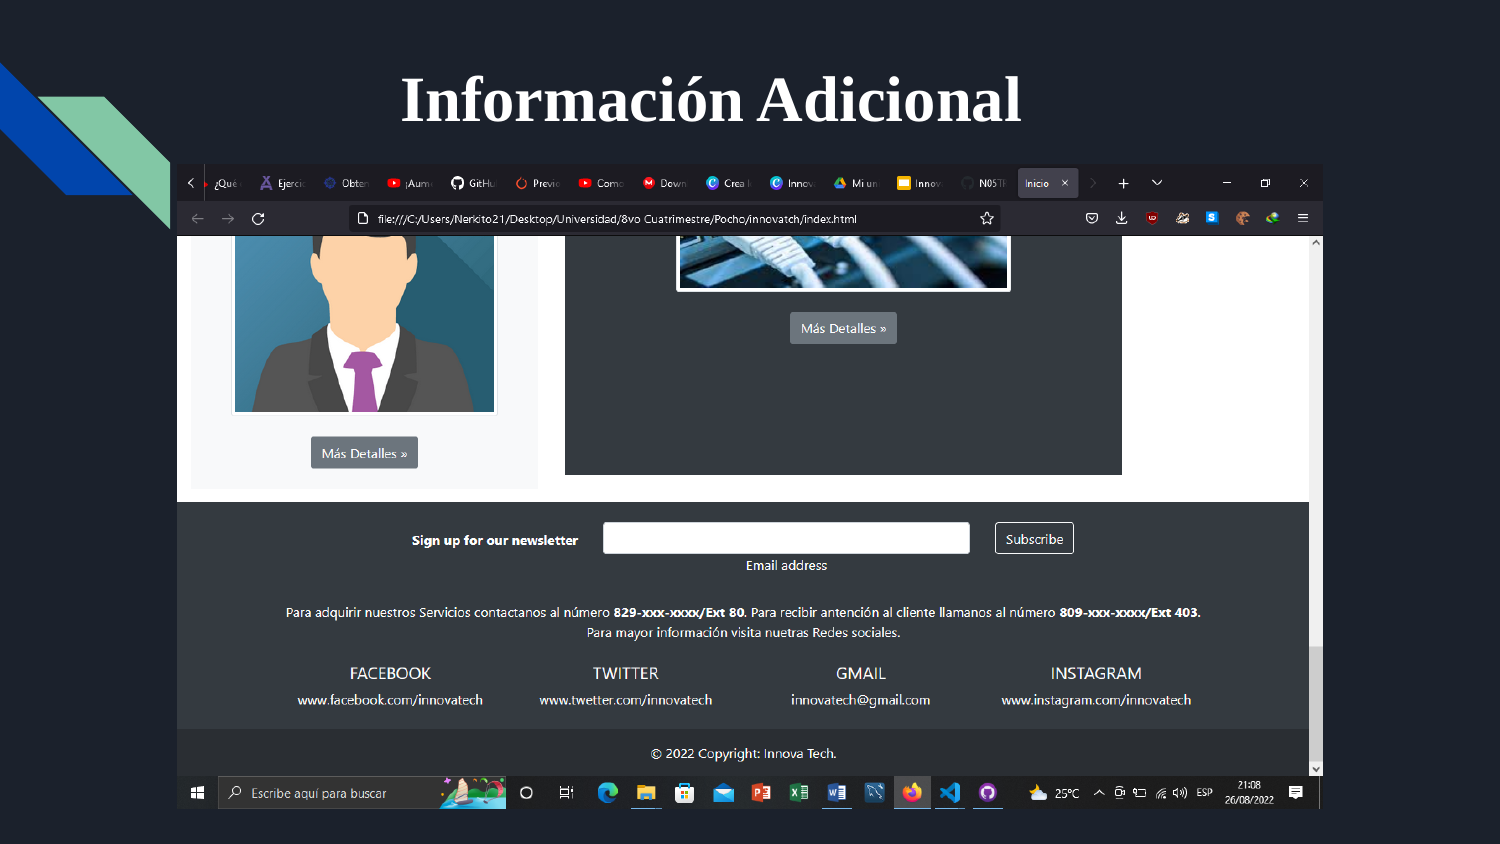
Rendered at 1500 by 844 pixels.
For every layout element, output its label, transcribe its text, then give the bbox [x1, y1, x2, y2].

picture [177, 164, 1323, 809]
text_box Información Adicional [0, 41, 1423, 149]
